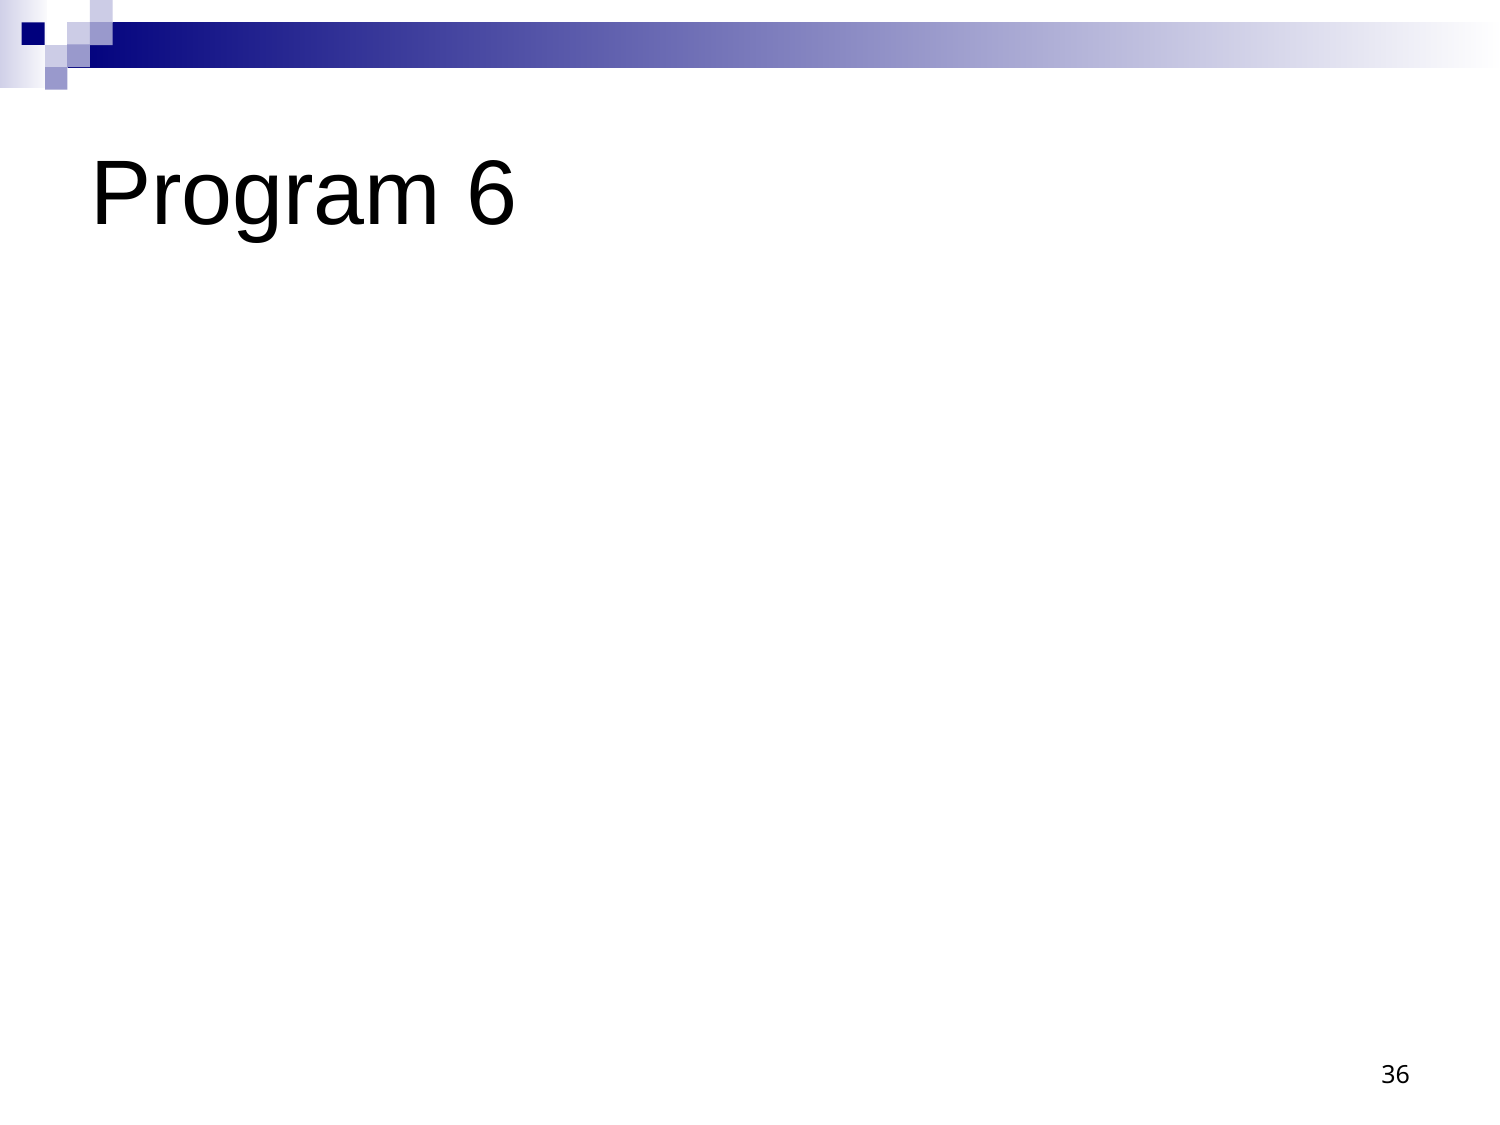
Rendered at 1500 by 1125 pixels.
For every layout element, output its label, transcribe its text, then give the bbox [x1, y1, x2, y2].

title Program 6 [75, 75, 1425, 300]
slide_number 36 [1074, 1025, 1425, 1100]
